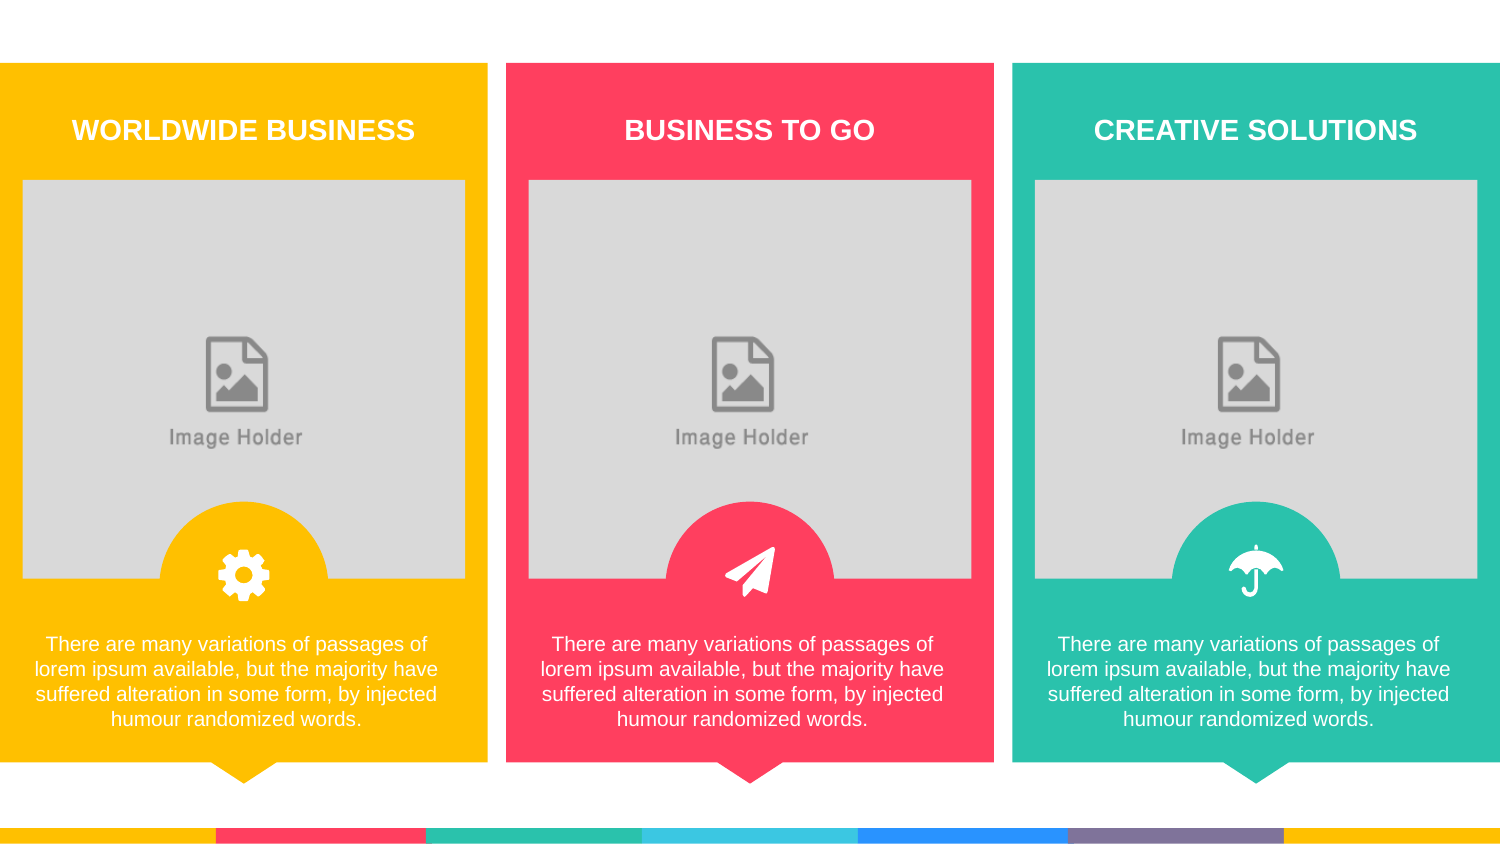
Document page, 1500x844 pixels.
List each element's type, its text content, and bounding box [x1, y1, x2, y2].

text_box [218, 549, 270, 602]
text_box There are many variations of passages of lorem ipsum available, but the majority have suffered alteration in some form, by injected humour randomized words. [1041, 630, 1472, 738]
text_box [157, 499, 331, 630]
text_box [1010, 60, 1500, 786]
text_box [1169, 499, 1343, 630]
text_box There are many variations of passages of lorem ipsum available, but the majority have suffered alteration in some form, by injected humour randomized words. [534, 630, 965, 738]
text_box [1228, 544, 1284, 597]
text_box [504, 60, 996, 786]
text_box [20, 177, 468, 581]
text_box WORLDWIDE BUSINESS [71, 111, 416, 147]
text_box [725, 547, 775, 597]
text_box [0, 60, 490, 786]
text_box BUSINESS TO GO [624, 111, 876, 147]
text_box [526, 177, 974, 581]
text_box CREATIVE SOLUTIONS [1093, 111, 1419, 147]
text_box There are many variations of passages of lorem ipsum available, but the majority have suffered alteration in some form, by injected humour randomized words. [28, 630, 459, 738]
text_box [1032, 177, 1480, 581]
text_box [663, 499, 837, 630]
